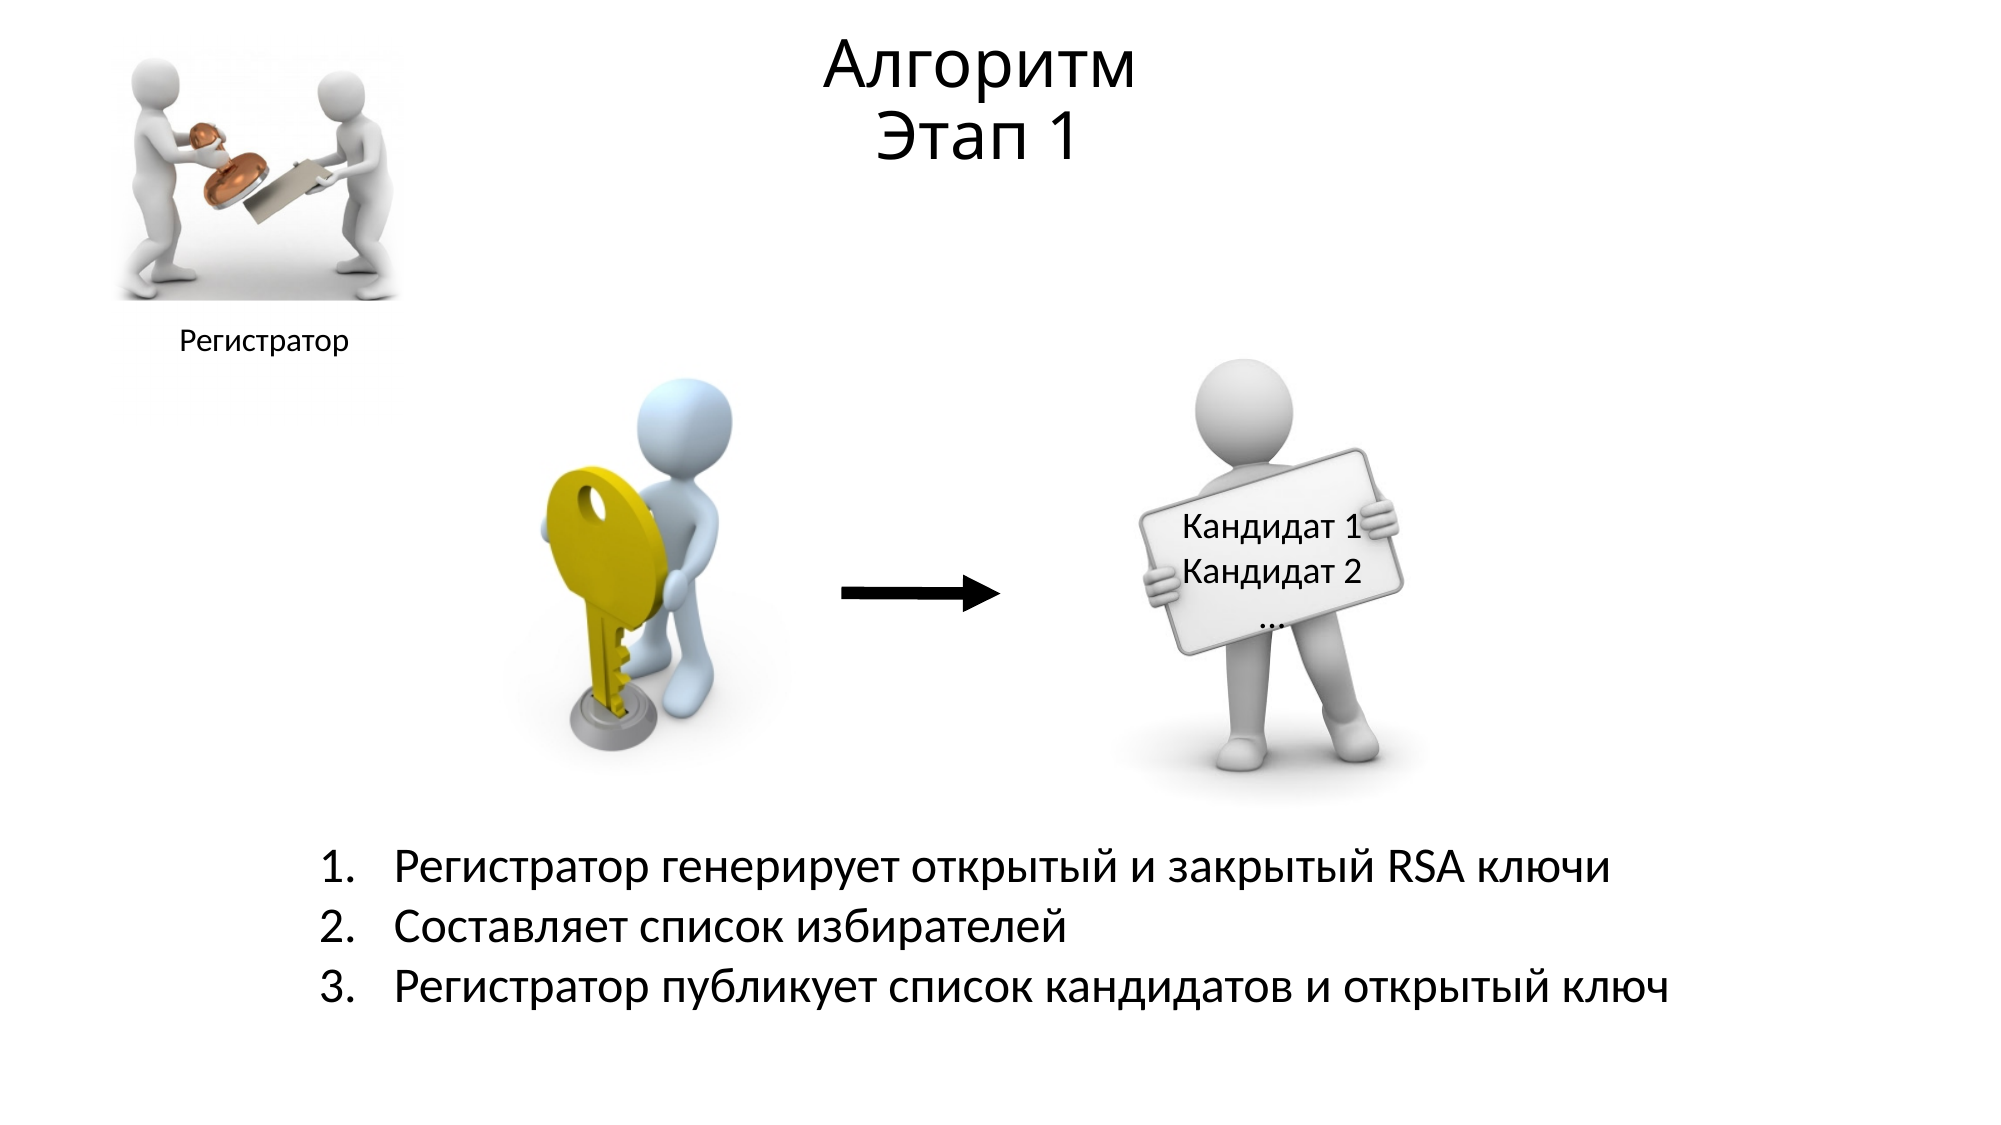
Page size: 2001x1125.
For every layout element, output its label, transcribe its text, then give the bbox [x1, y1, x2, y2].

picture [110, 34, 921, 783]
picture [1076, 310, 1469, 833]
text_box Регистратор генерирует открытый и закрытый RSA ключи Составляет список избирателей Регистратор публикует список кандидатов и открытый ключ [304, 825, 1697, 1021]
title Алгоритм Этап 1 [118, 33, 1844, 250]
